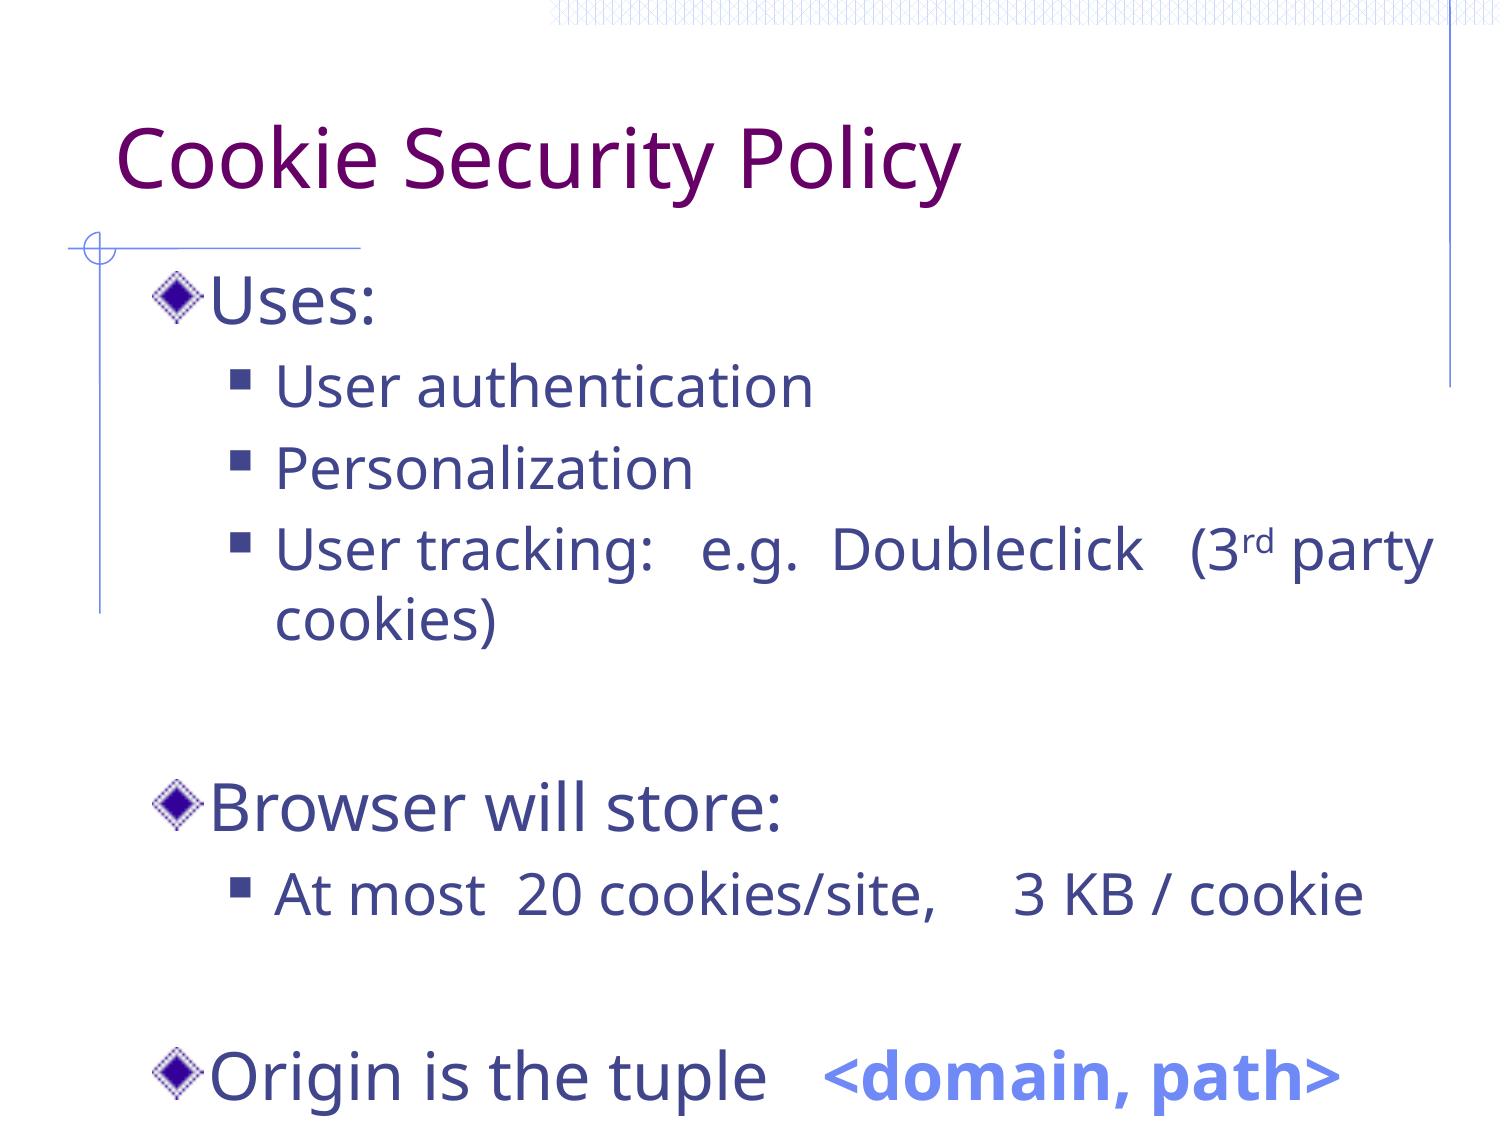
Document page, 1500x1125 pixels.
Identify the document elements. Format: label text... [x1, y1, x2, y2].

title Cookie Security Policy [99, 49, 1376, 213]
picture [152, 1047, 204, 1100]
picture [152, 779, 204, 831]
picture [152, 271, 204, 324]
list Uses: User authentication Personalization User tracking: e.g. Doubleclick (3rd party cookies) Browser will store: At most 20 cookies/site, 3 KB / cookie Origin is the tuple <domain, path> Can set cookies valid across a domain suffix [137, 249, 1500, 1113]
